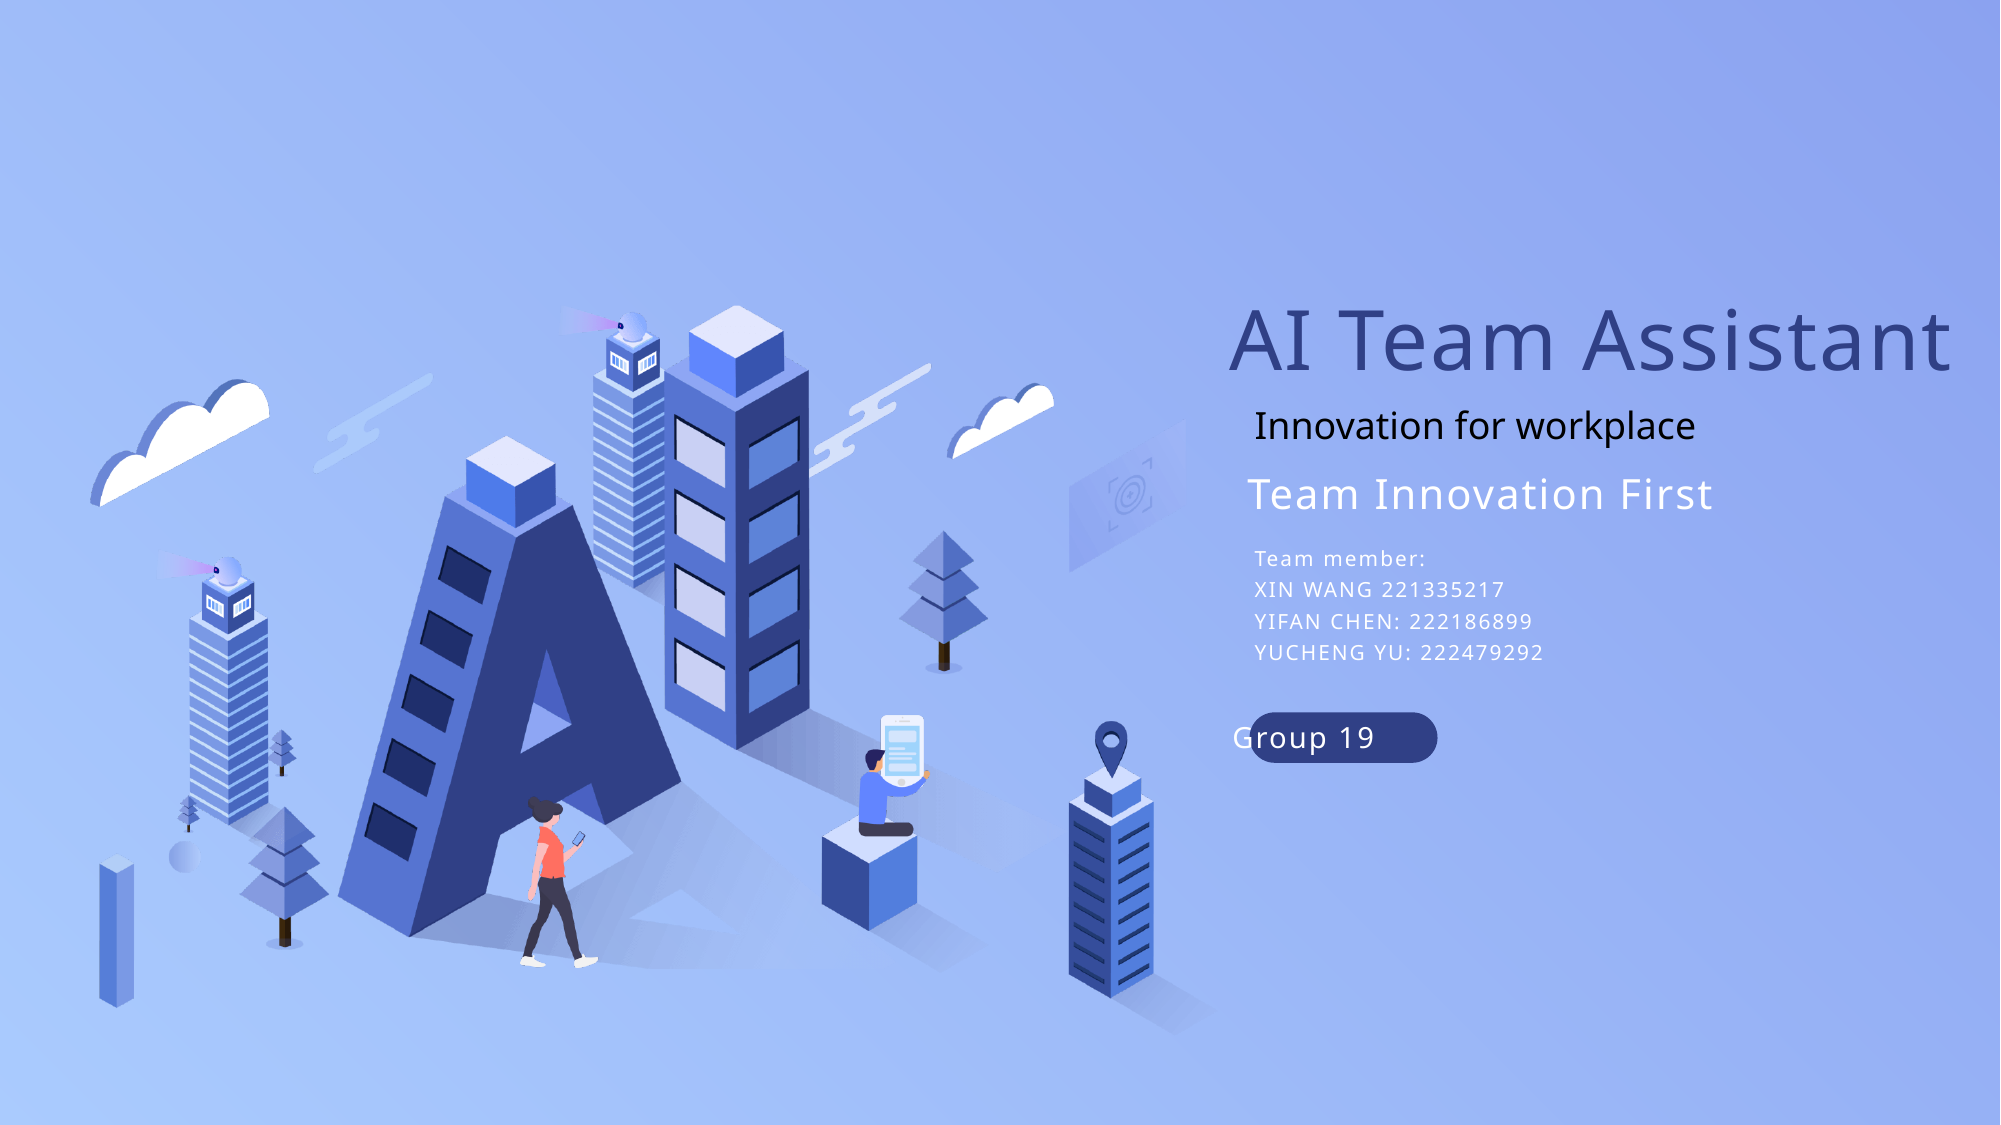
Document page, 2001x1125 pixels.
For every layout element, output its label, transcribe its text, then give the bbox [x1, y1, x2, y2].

text_box Innovation for workplace [1239, 394, 1750, 455]
text_box AI Team Assistant [1214, 279, 1984, 395]
picture [0, 305, 1233, 1078]
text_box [1249, 712, 1438, 763]
text_box Team member: XIN WANG 221335217 YIFAN CHEN: 222186899 YUCHENG YU: 222479292 [1239, 532, 1839, 704]
text_box Team Innovation First [1232, 460, 1912, 526]
